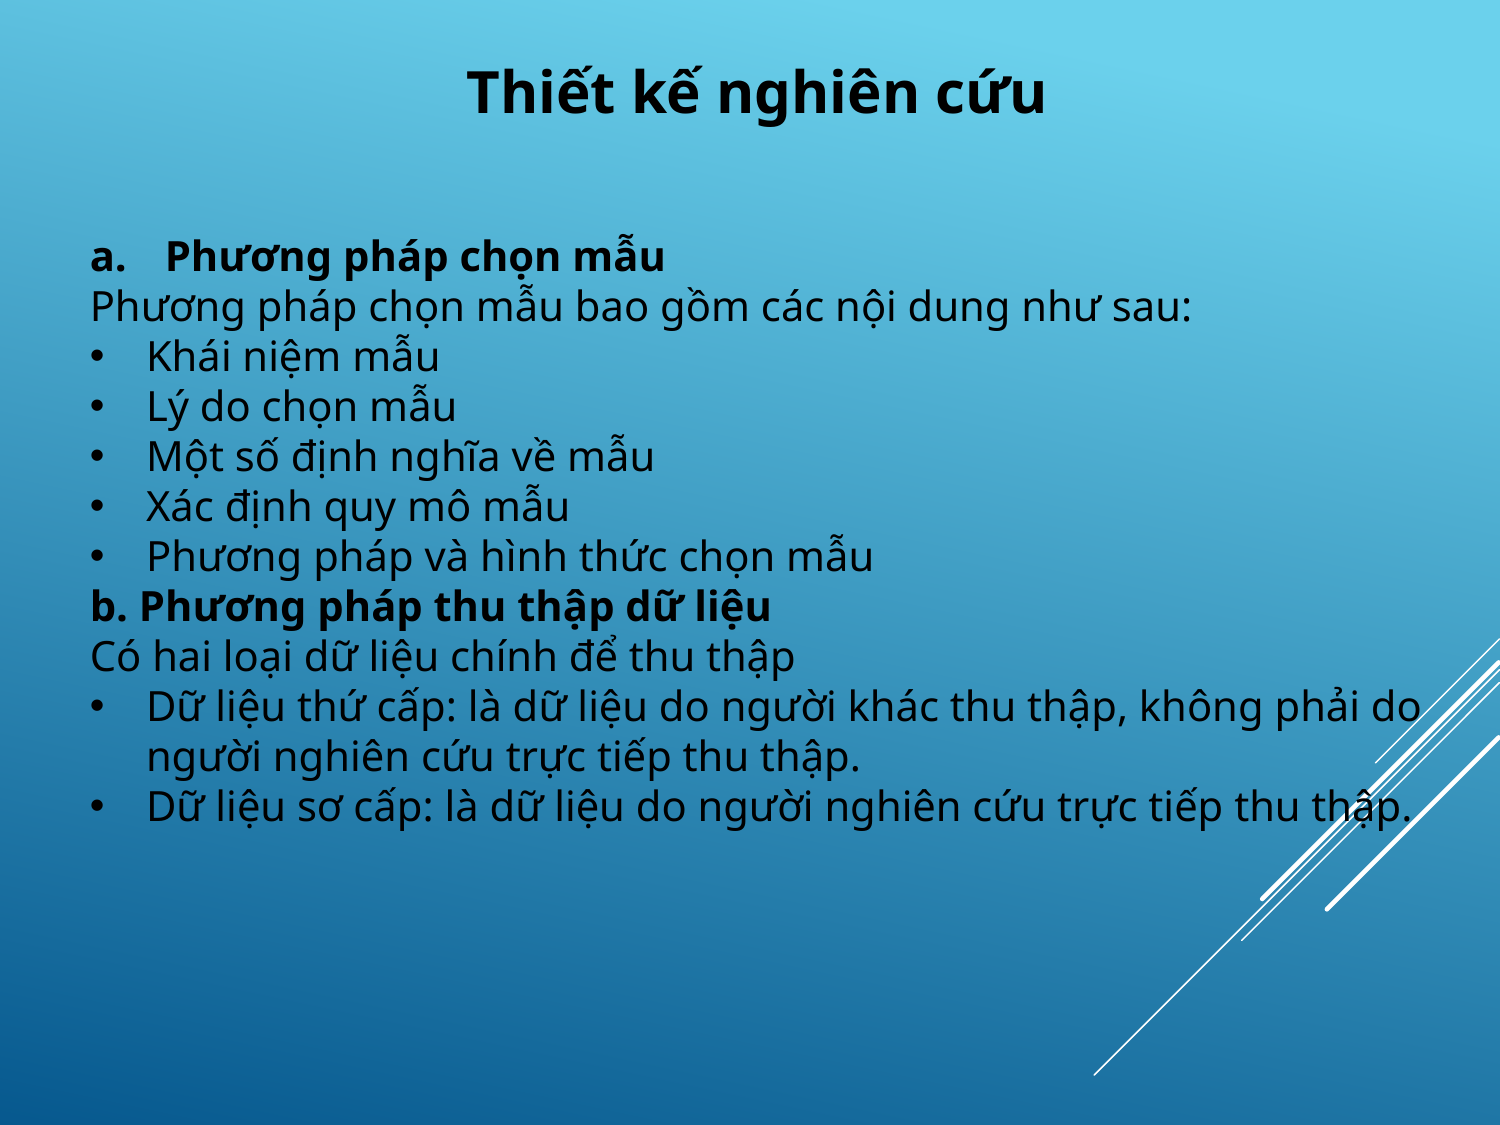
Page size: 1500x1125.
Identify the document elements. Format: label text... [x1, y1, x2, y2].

text_box Phương pháp chọn mẫu Phương pháp chọn mẫu bao gồm các nội dung như sau: Khái niệm mẫu Lý do chọn mẫu Một số định nghĩa về mẫu Xác định quy mô mẫu Phương pháp và hình thức chọn mẫu b. Phương pháp thu thập dữ liệu Có hai loại dữ liệu chính để thu thập Dữ liệu thứ cấp: là dữ liệu do người khác thu thập, không phải do người nghiên cứu trực tiếp thu thập. Dữ liệu sơ cấp: là dữ liệu do người nghiên cứu trực tiếp thu thập. [75, 222, 1440, 838]
text_box Thiết kế nghiên cứu [451, 47, 1063, 133]
